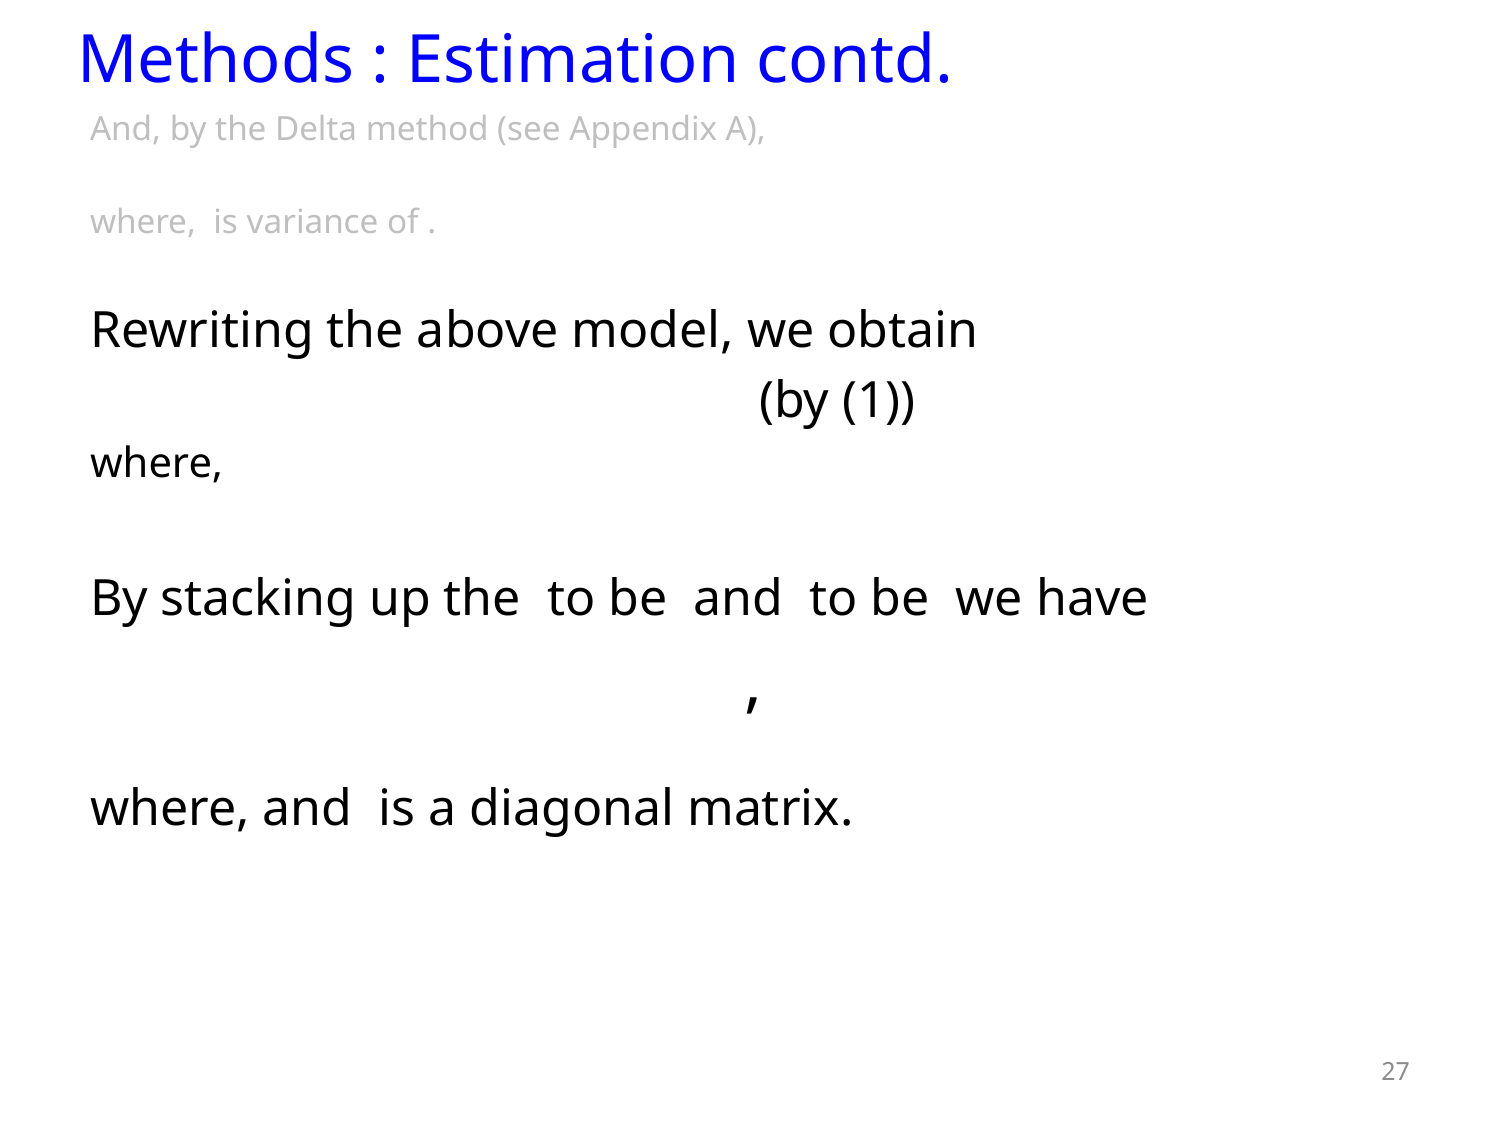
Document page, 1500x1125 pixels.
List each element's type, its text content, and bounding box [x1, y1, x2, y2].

title Methods : Estimation contd. [62, 0, 1413, 113]
slide_number 27 [1074, 1042, 1425, 1103]
